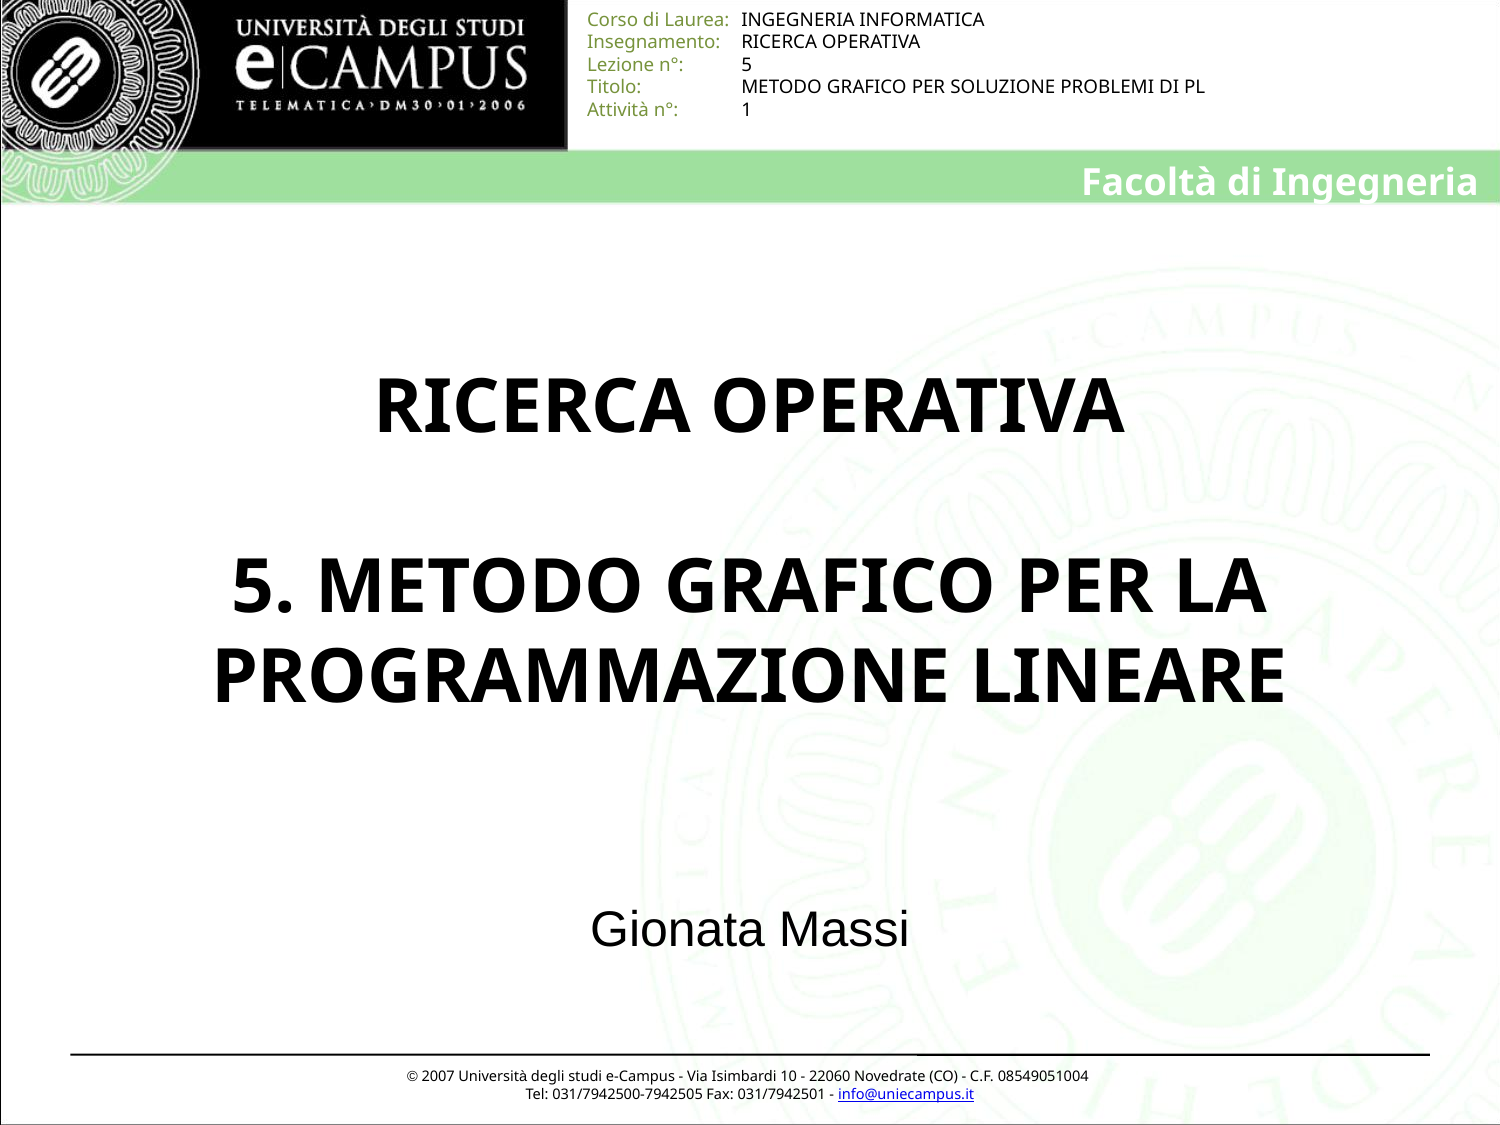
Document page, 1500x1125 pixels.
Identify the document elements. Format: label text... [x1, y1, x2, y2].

title RICERCA OPERATIVA 5. METODO GRAFICO PER LA PROGRAMMAZIONE LINEARE [112, 349, 1388, 774]
picture [0, 0, 1500, 1125]
text_box Gionata Massi [575, 888, 925, 964]
